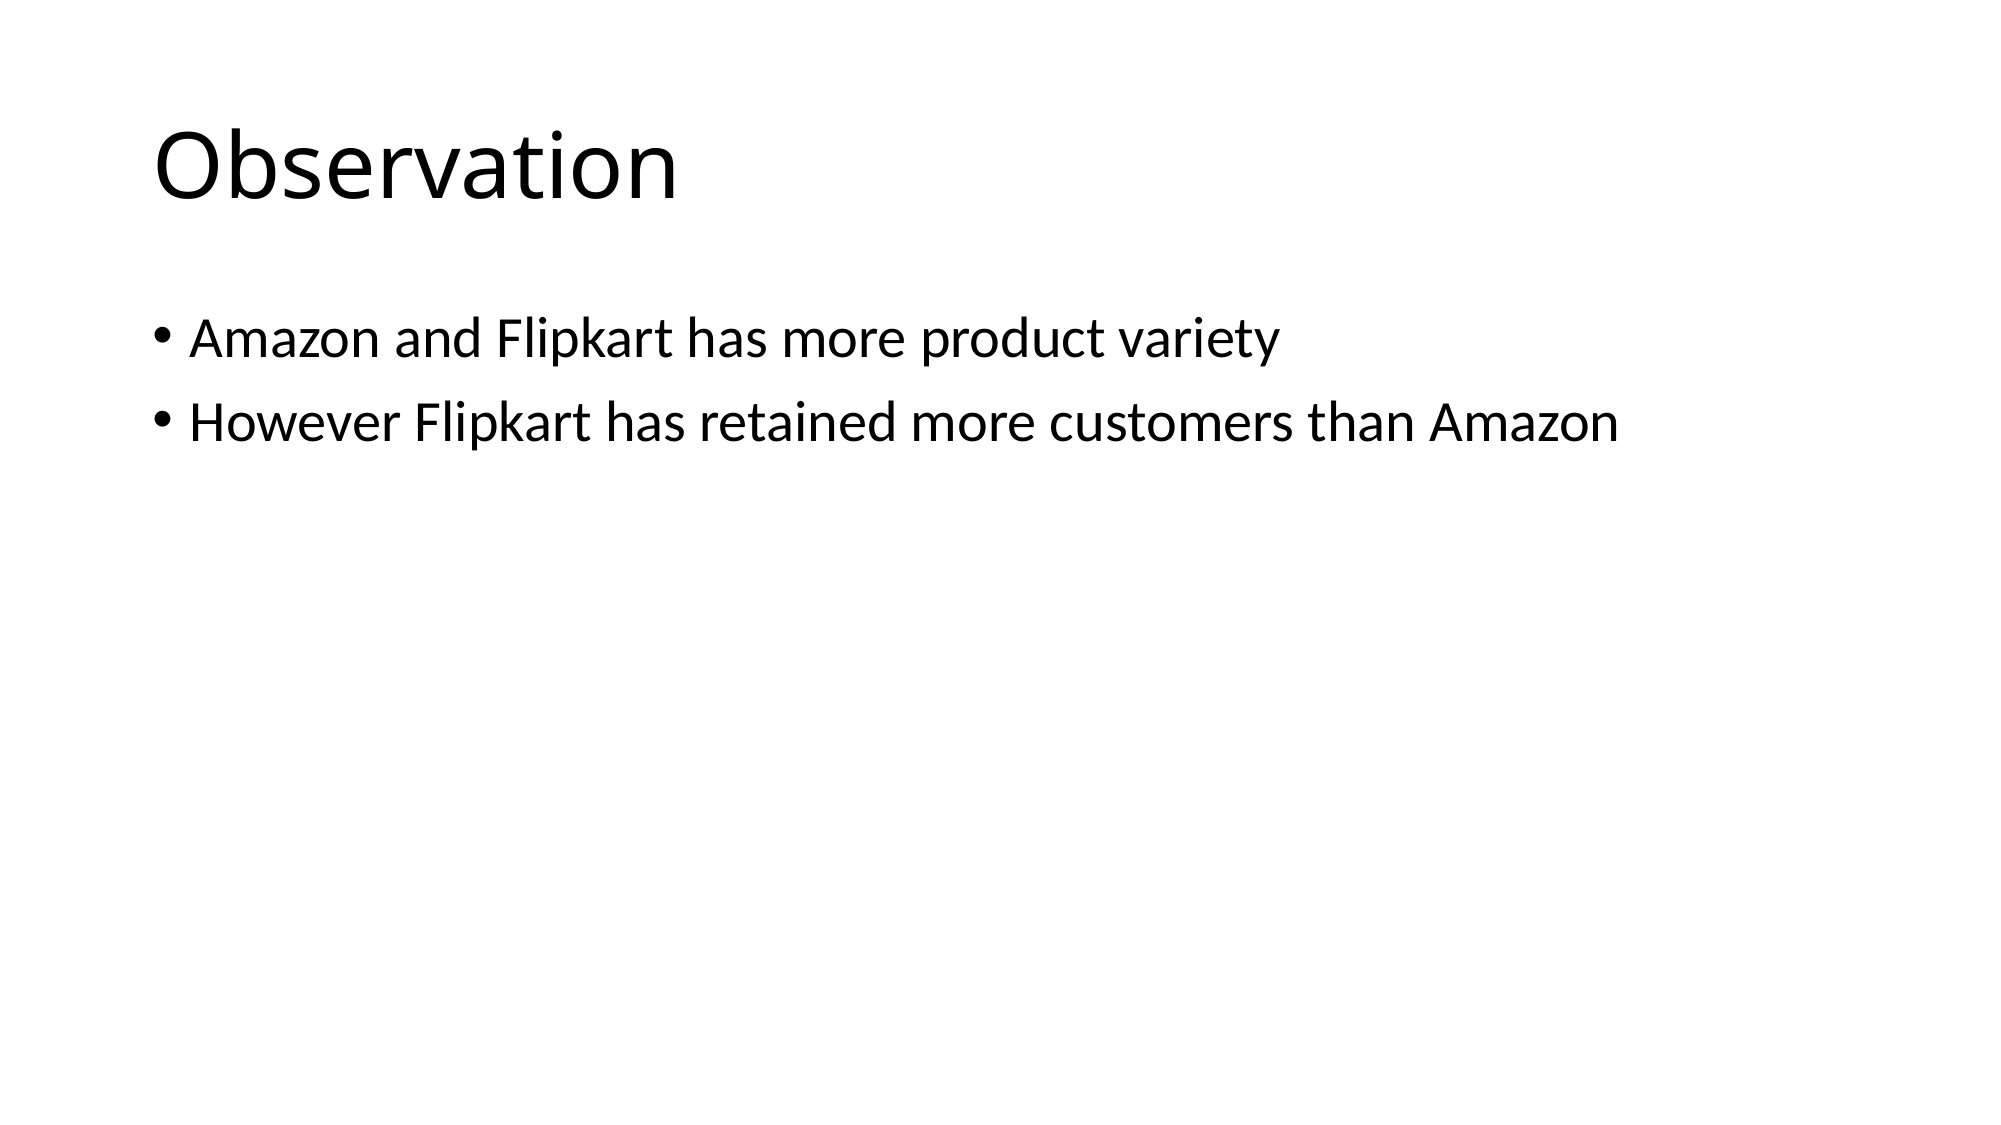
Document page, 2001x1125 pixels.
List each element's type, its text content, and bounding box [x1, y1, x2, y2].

list Amazon and Flipkart has more product variety However Flipkart has retained more customers than Amazon [137, 299, 1863, 1014]
title Observation [137, 59, 1863, 278]
